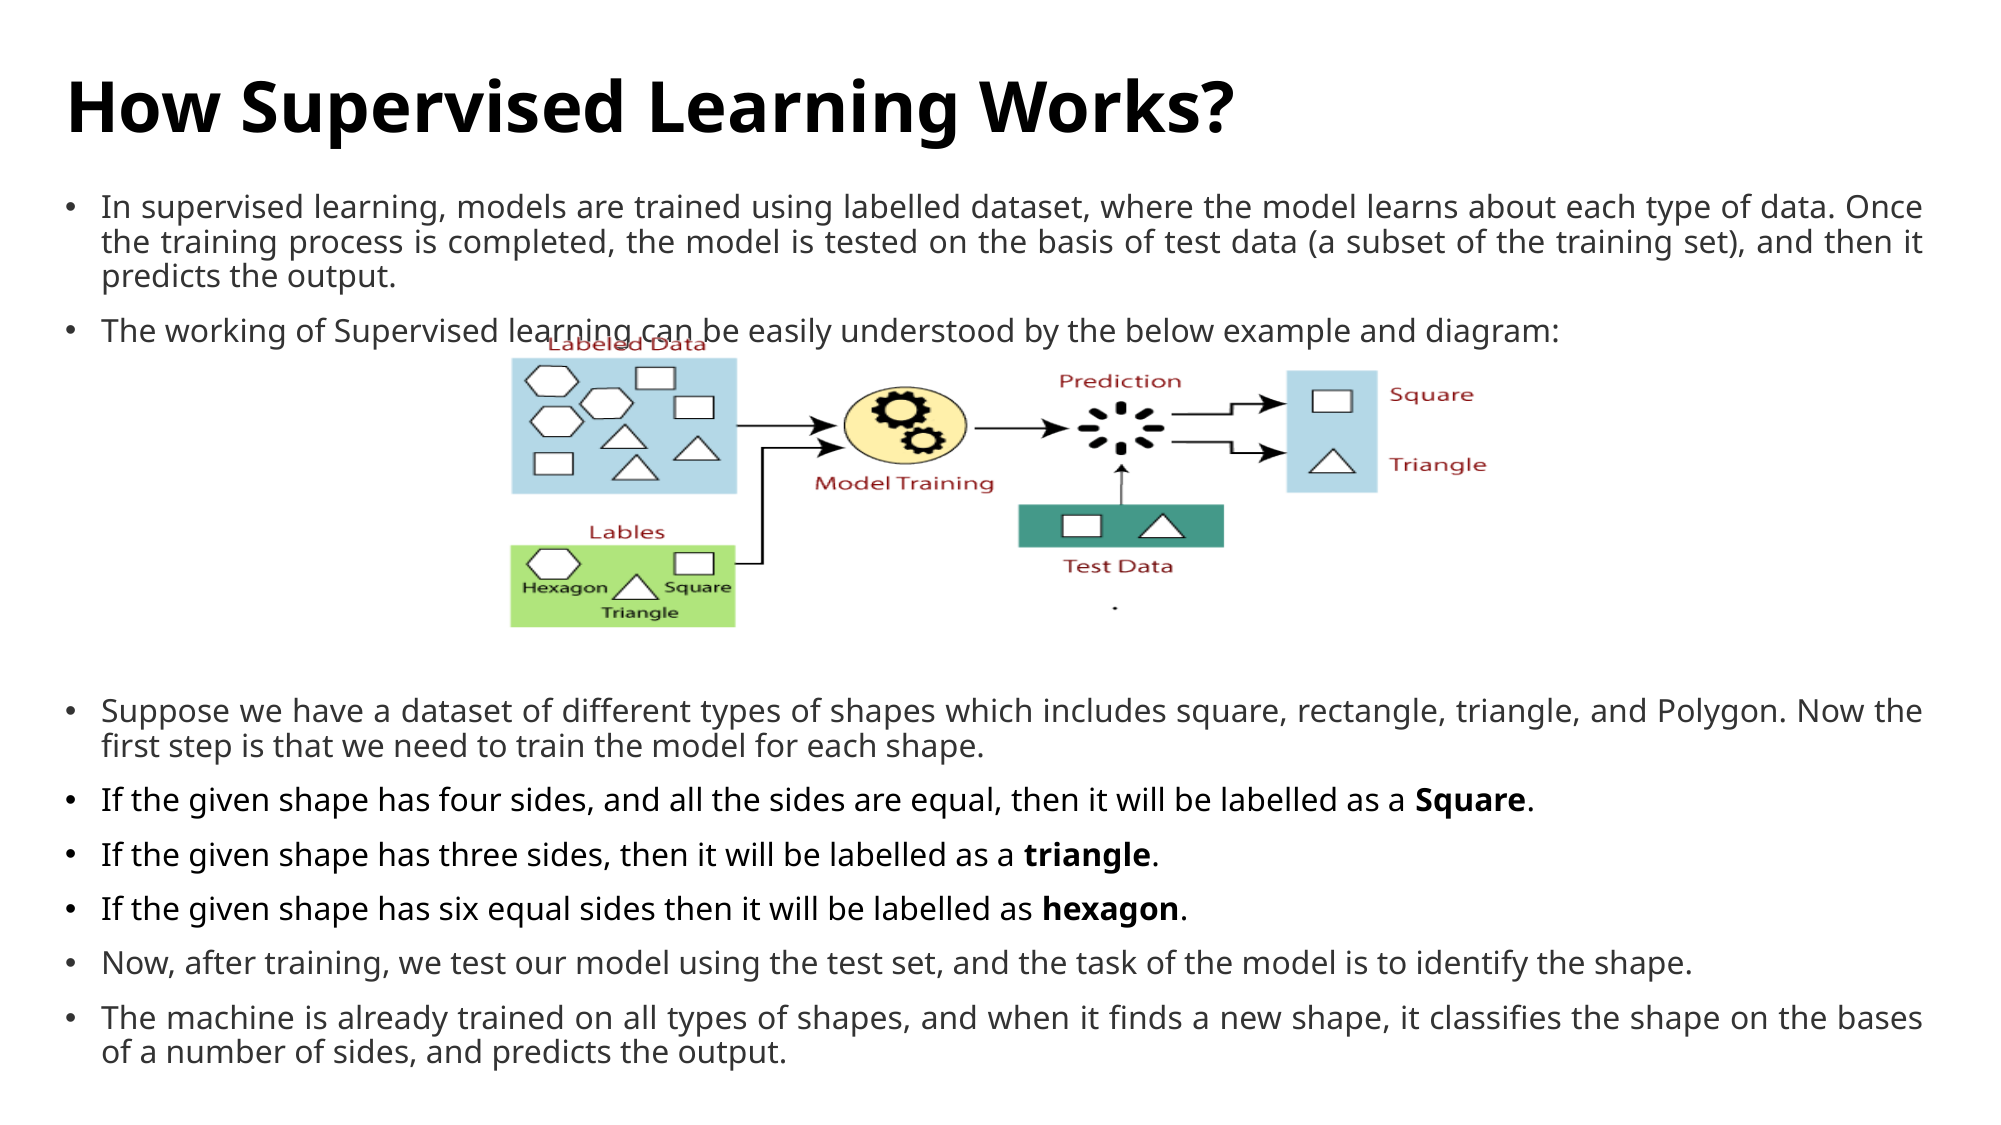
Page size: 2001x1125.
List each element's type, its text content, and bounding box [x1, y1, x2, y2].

title How Supervised Learning Works? [50, 64, 1940, 156]
picture [498, 333, 1491, 652]
list In supervised learning, models are trained using labelled dataset, where the model learns about each type of data. Once the training process is completed, the model is tested on the basis of test data (a subset of the training set), and then it predicts the output. The working of Supervised learning can be easily understood by the below example and diagram: Suppose we have a dataset of different types of shapes which includes square, rectangle, triangle, and Polygon. Now the first step is that we need to train the model for each shape. If the given shape has four sides, and all the sides are equal, then it will be labelled as a Square. If the given shape has three sides, then it will be labelled as a triangle. If the given shape has six equal sides then it will be labelled as hexagon. Now, after training, we test our model using the test set, and the task of the model is to identify the shape. The machine is already trained on all types of shapes, and when it finds a new shape, it classifies the shape on the bases of a number of sides, and predicts the output. [50, 183, 1940, 1084]
